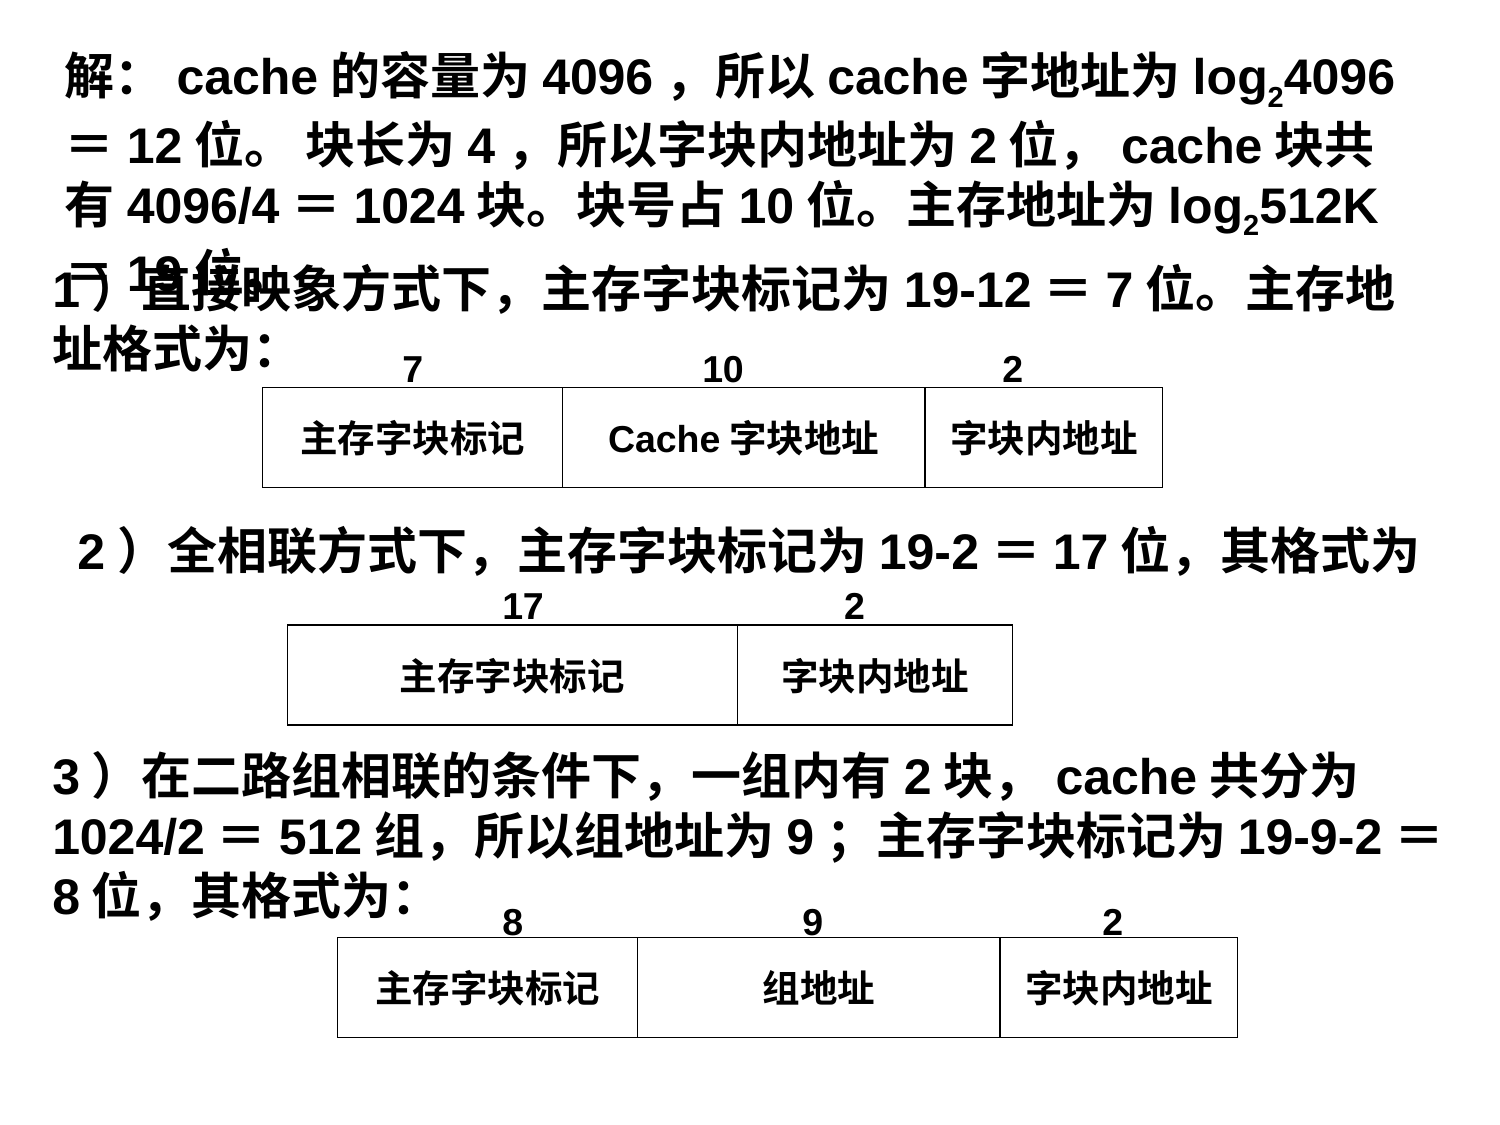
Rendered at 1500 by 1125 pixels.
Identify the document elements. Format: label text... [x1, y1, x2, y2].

text_box 3）在二路组相联的条件下，一组内有2块，cache共分为1024/2＝512组，所以组地址为9；主存字块标记为19-9-2＝8位，其格式为： [37, 737, 1463, 933]
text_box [337, 937, 1238, 1038]
text_box 8 9 2 [487, 890, 1275, 950]
text_box 2）全相联方式下，主存字块标记为19-2＝17位，其格式为 [62, 512, 1438, 588]
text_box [287, 624, 1013, 726]
text_box 7 10 2 [387, 337, 1175, 398]
text_box 解：cache的容量为4096，所以cache字地址为log24096＝12位。 块长为4，所以字块内地址为2位，cache块共有4096/4＝1024块。块号占10位。主存地址为log2512K＝19位。 [50, 37, 1438, 249]
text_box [262, 387, 1163, 488]
text_box 17 2 [487, 574, 1275, 635]
text_box 1）直接映象方式下，主存字块标记为19-12＝7位。主存地址格式为： [37, 249, 1450, 385]
